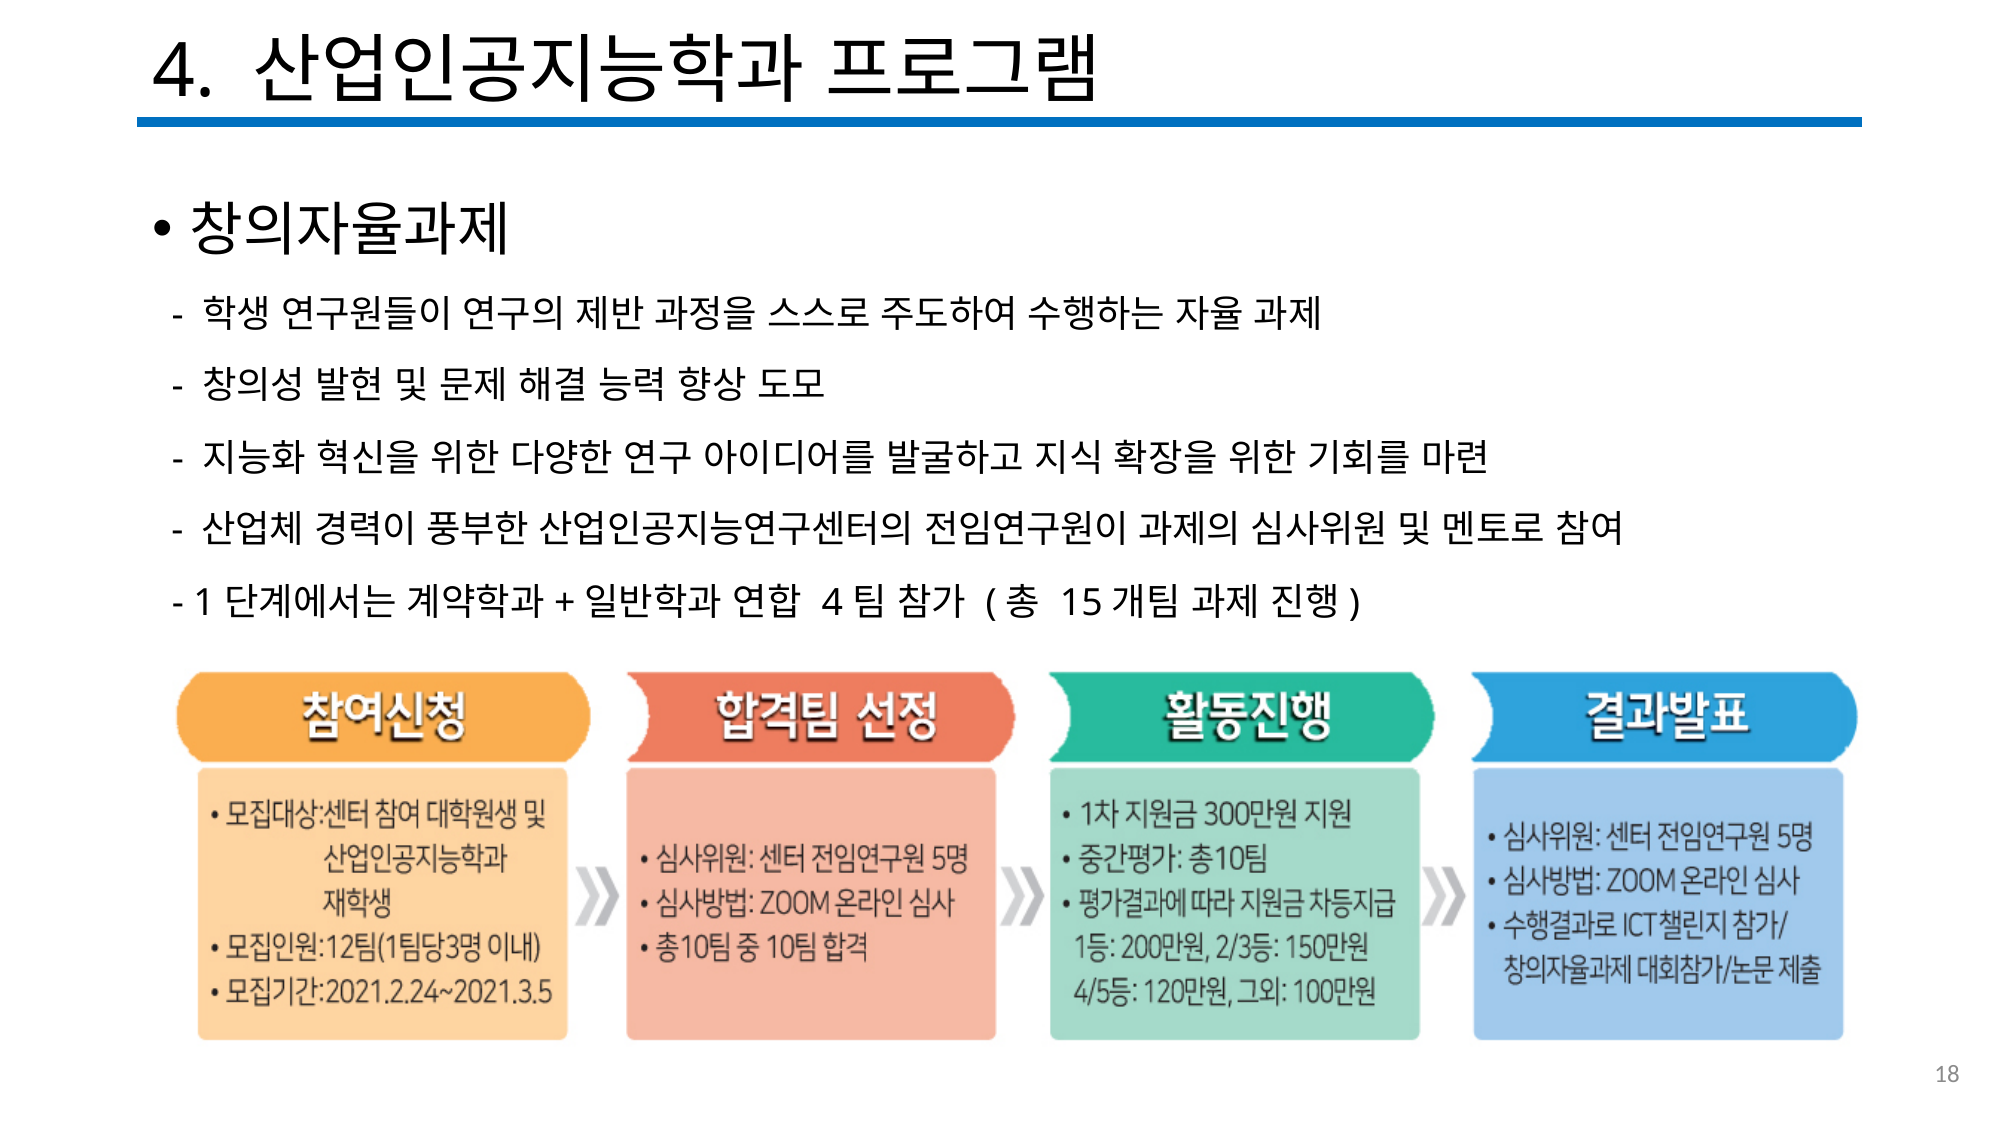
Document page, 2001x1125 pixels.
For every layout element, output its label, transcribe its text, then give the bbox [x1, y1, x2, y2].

picture [161, 657, 1876, 1057]
title 4. 산업인공지능학과 프로그램 [137, 21, 1863, 124]
slide_number 18 [1524, 1042, 1975, 1103]
list 창의자율과제 - 학생 연구원들이 연구의 제반 과정을 스스로 주도하여 수행하는 자율 과제 - 창의성 발현 및 문제 해결 능력 향상 도모 - 지능화 혁신을 위한 다양한 연구 아이디어를 발굴하고 지식 확장을 위한 기회를 마련 - 산업체 경력이 풍부한 산업인공지능연구센터의 전임연구원이 과제의 심사위원 및 멘토로 참여 - 1단계에서는 계약학과+일반학과 연합 4팀 참가 (총 15개팀 과제 진행) [137, 143, 1863, 1014]
